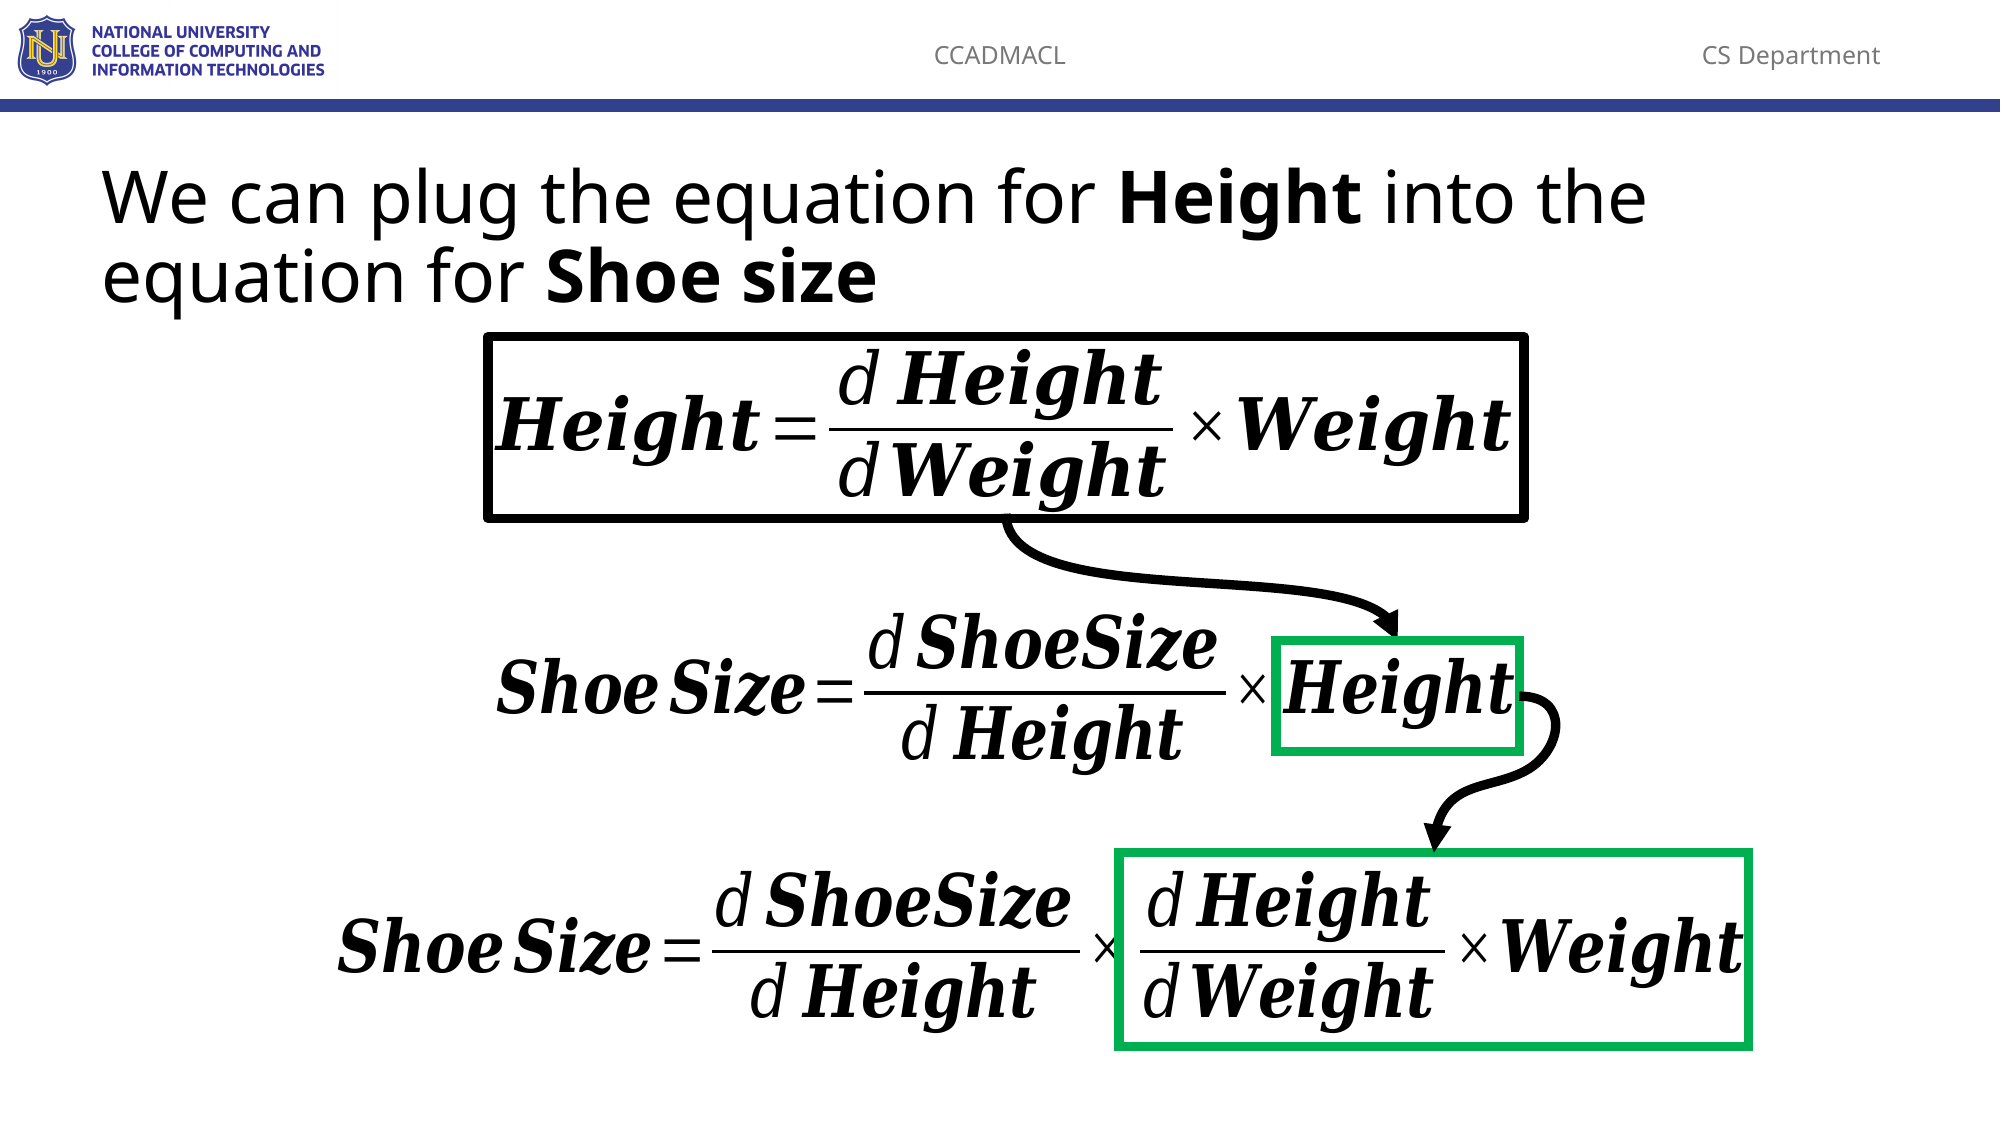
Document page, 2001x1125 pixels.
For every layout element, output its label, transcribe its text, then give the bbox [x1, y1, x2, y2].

picture [0, 0, 337, 99]
text_box [1274, 639, 1521, 753]
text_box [1433, 695, 1520, 853]
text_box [1137, 380, 1266, 774]
text_box [1117, 851, 1750, 1048]
list We can plug the equation for Height into the equation for Shoe size [86, 153, 1926, 248]
